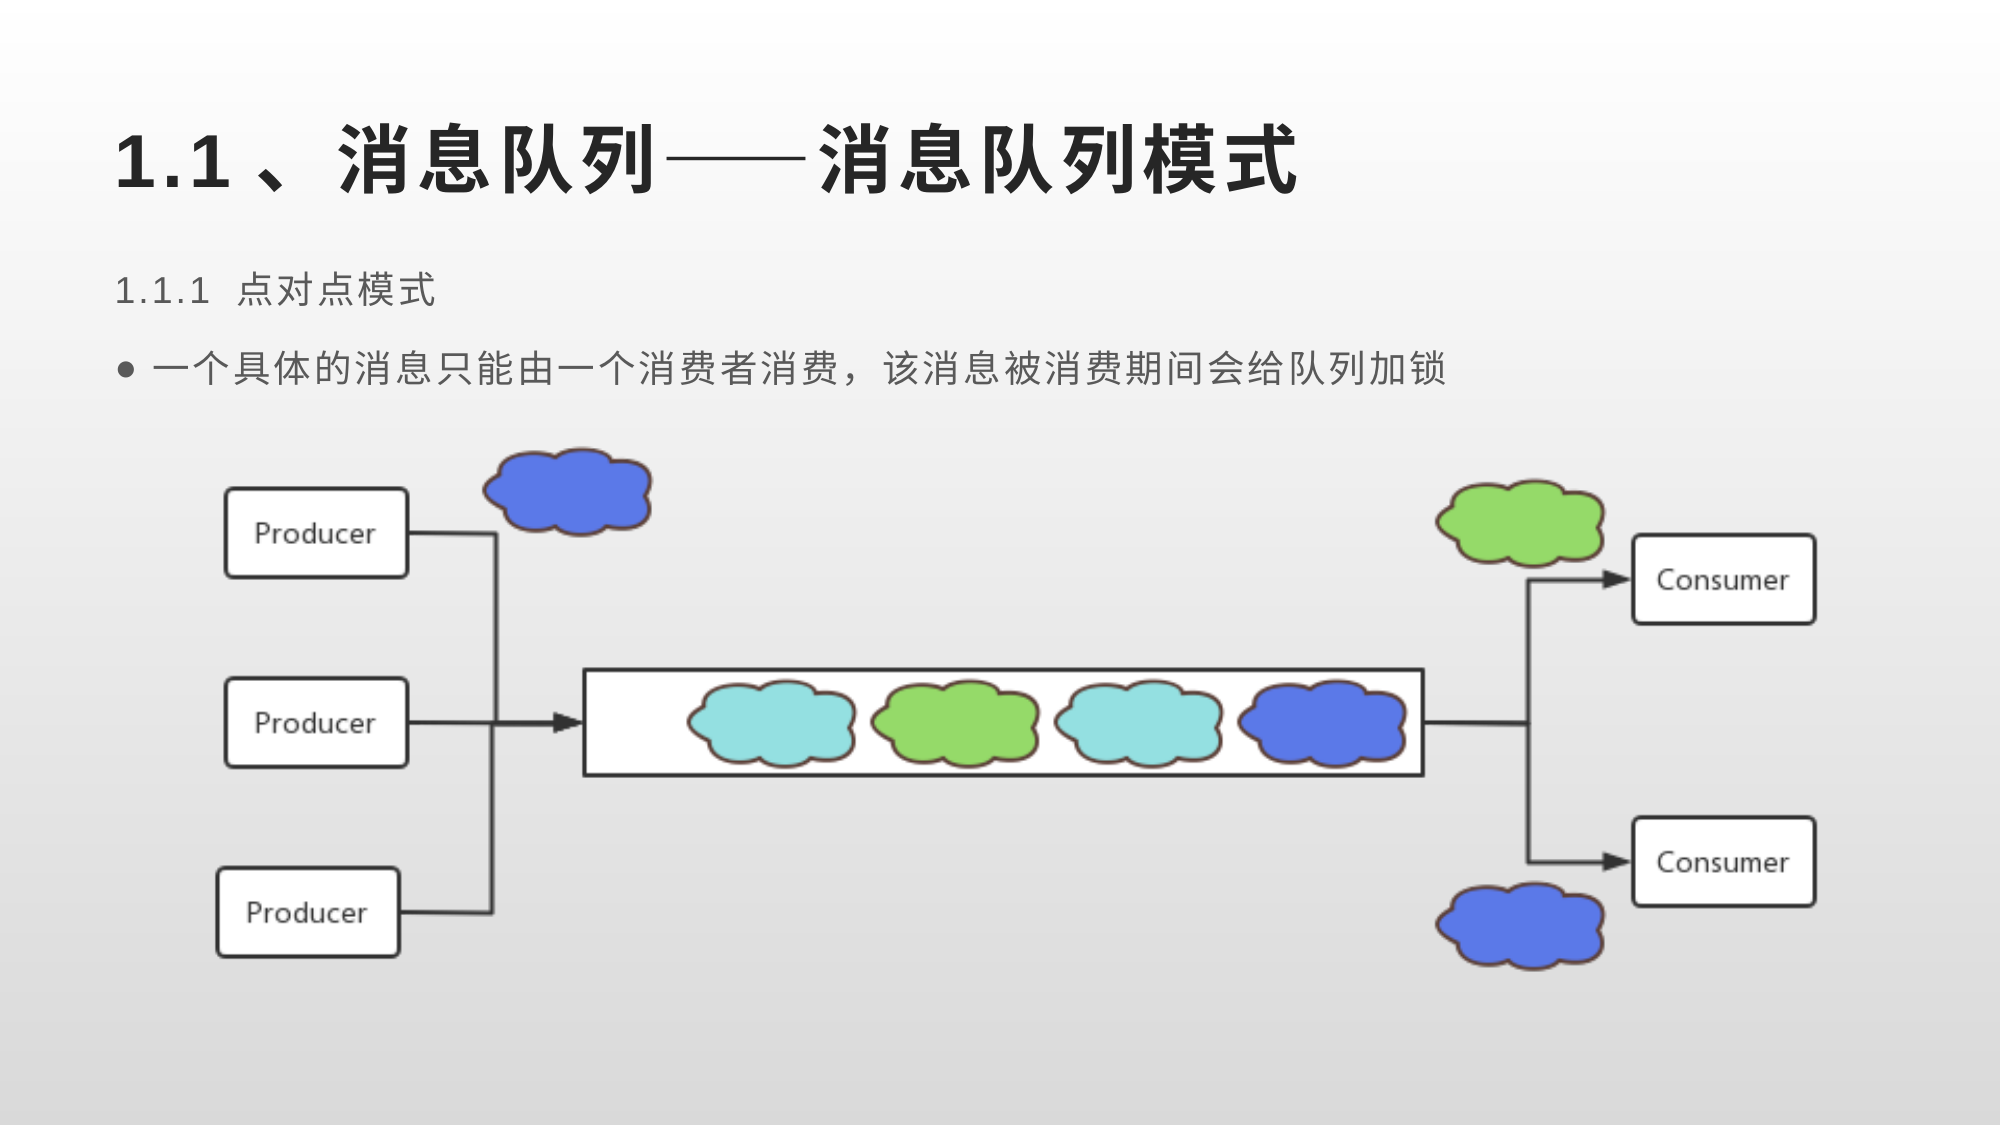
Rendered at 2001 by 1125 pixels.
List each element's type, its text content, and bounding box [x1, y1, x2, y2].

list 1.1.1 点对点模式 一个具体的消息只能由一个消费者消费，该消息被消费期间会给队列加锁 [99, 244, 1900, 1026]
title 1.1、消息队列——消息队列模式 [99, 99, 1900, 216]
picture [118, 348, 1882, 1035]
